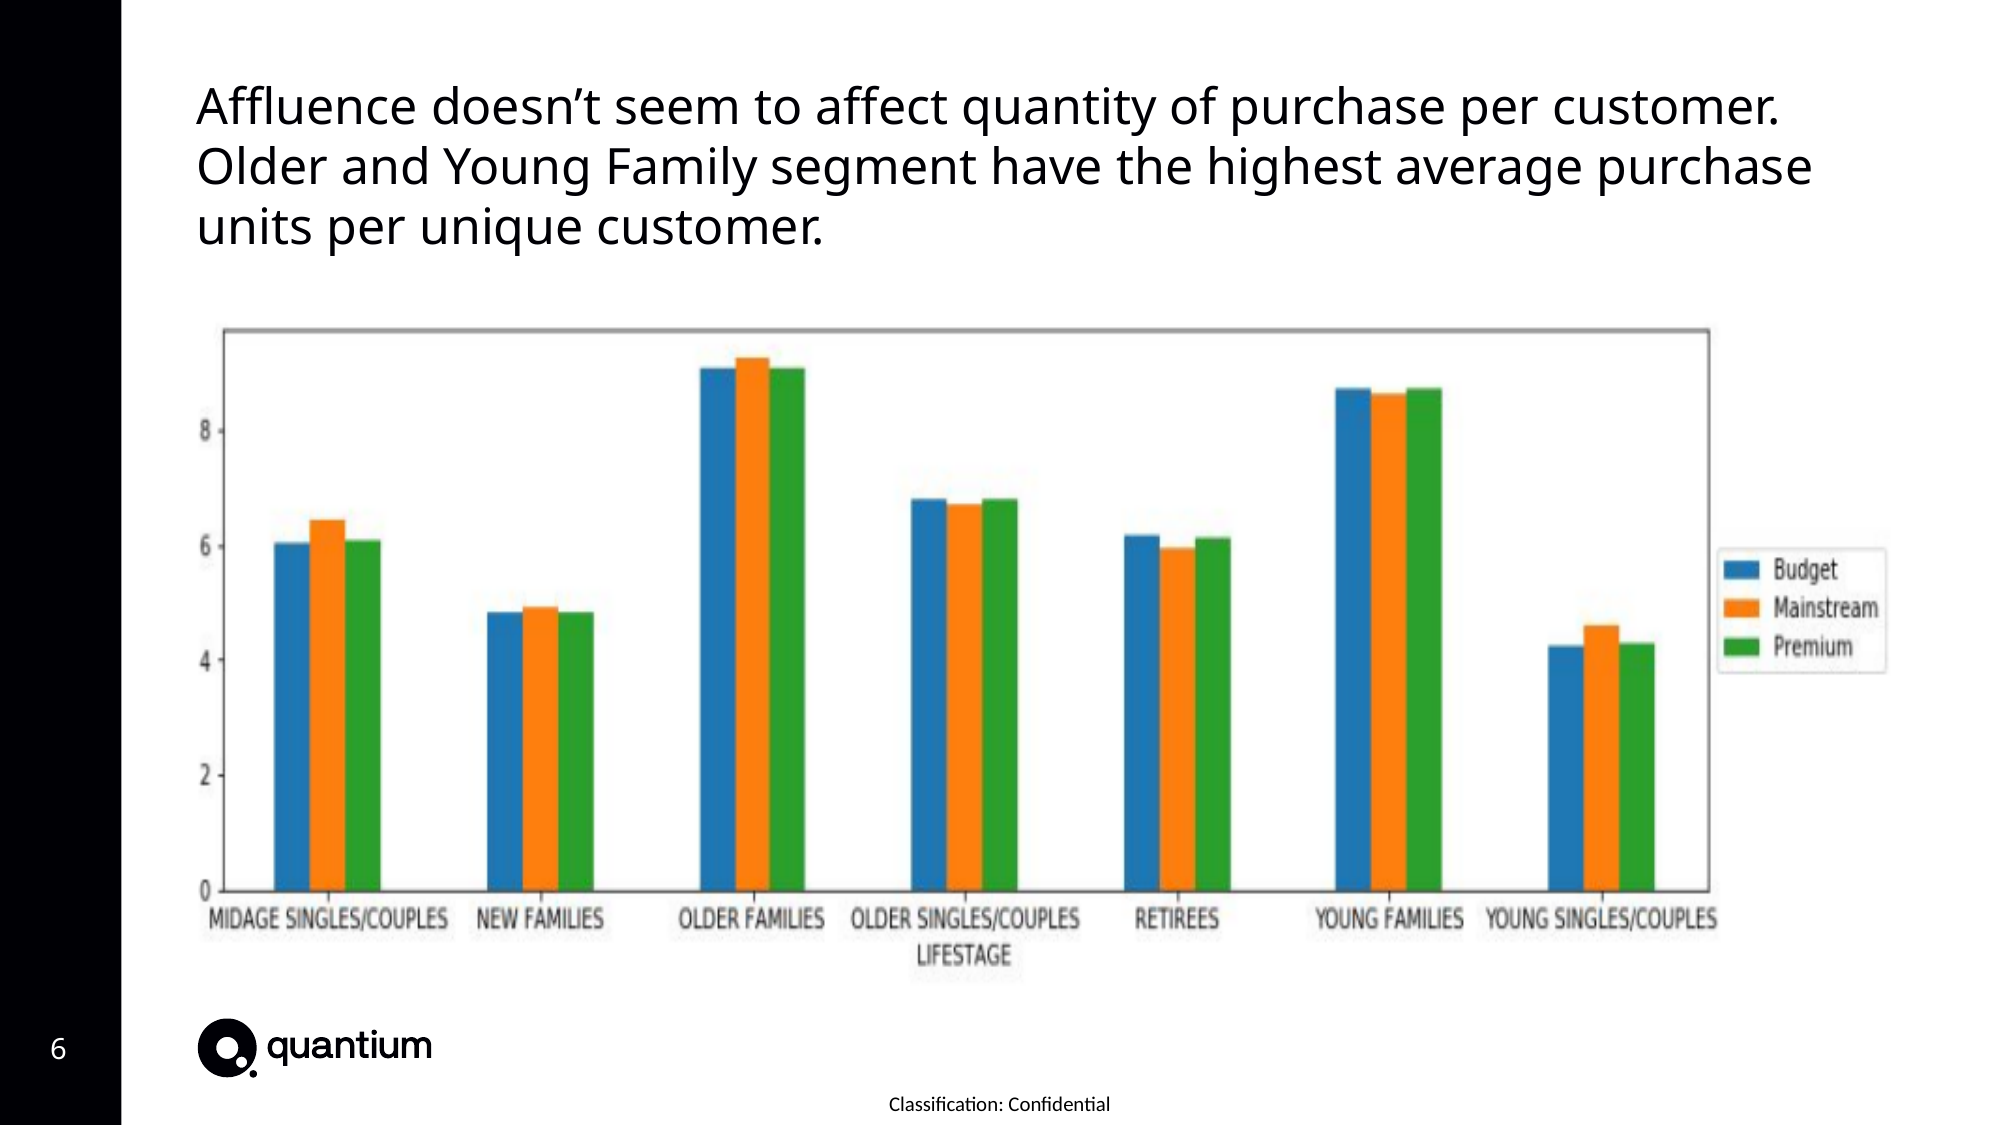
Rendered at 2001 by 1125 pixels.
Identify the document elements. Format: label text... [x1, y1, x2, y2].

picture [171, 264, 1919, 986]
list Affluence doesn’t seem to affect quantity of purchase per customer. Older and Young Family segment have the highest average purchase units per unique customer. [196, 74, 1916, 264]
